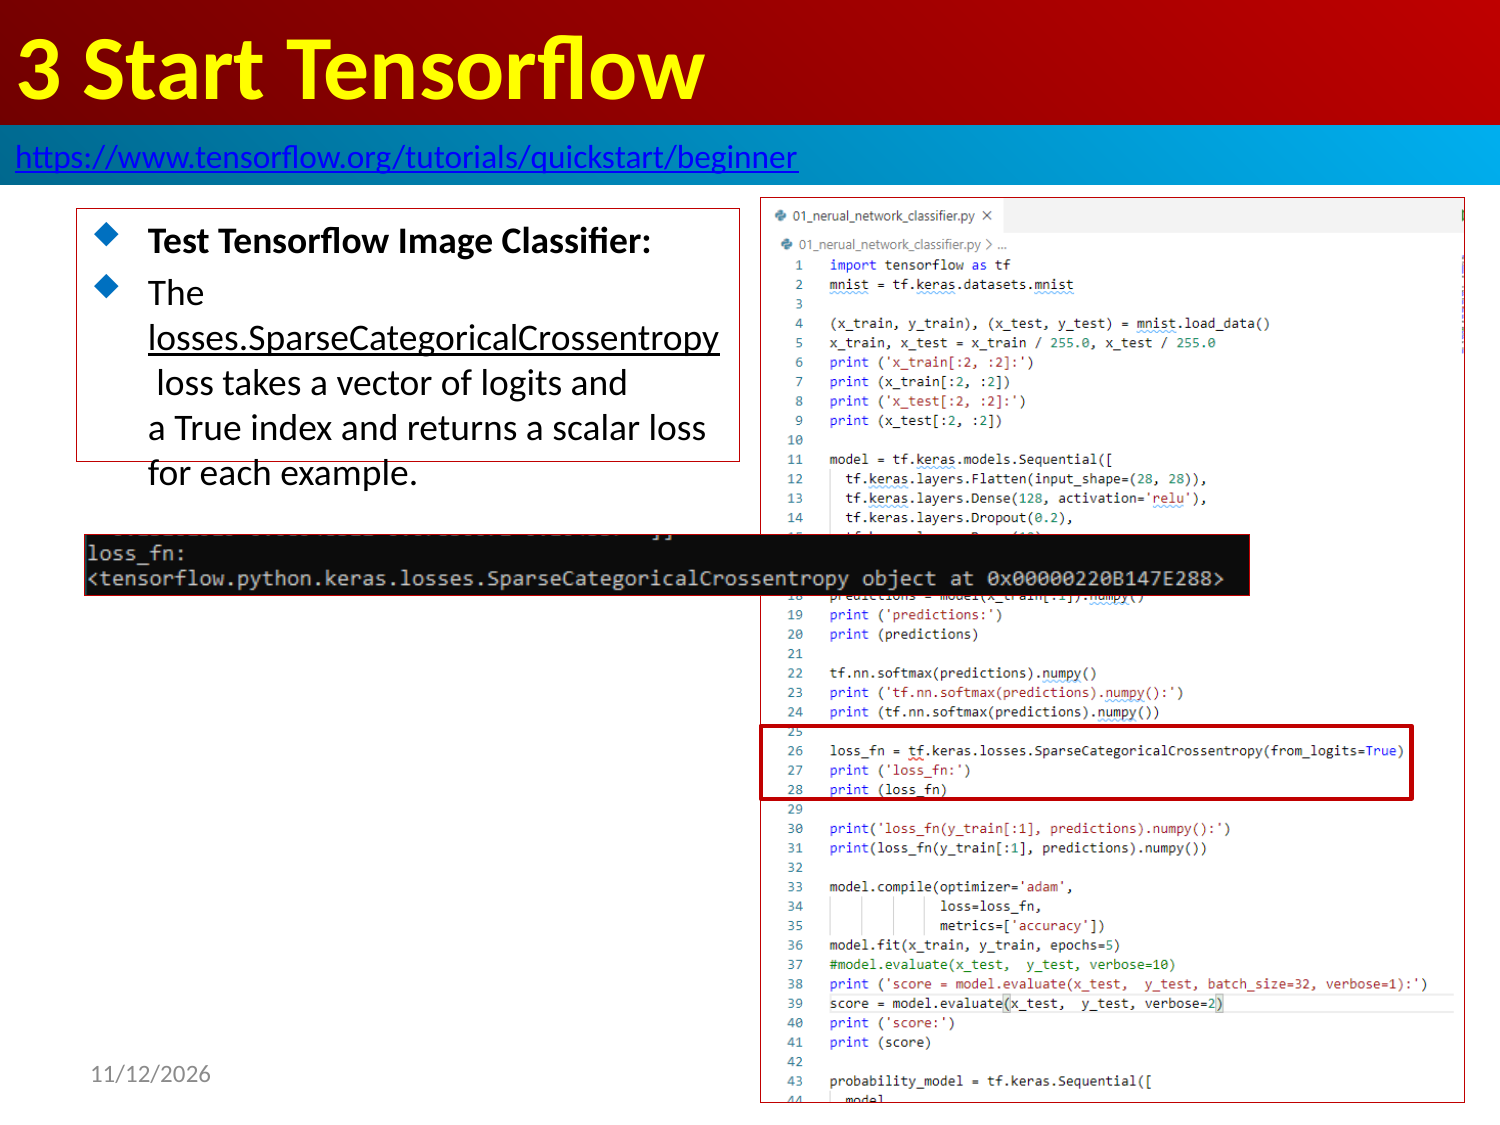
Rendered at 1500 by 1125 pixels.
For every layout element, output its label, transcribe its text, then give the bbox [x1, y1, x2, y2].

subtitle Test Tensorflow Image Classifier: The losses.SparseCategoricalCrossentropy loss takes a vector of logits and a True index and returns a scalar loss for each example. [76, 208, 740, 462]
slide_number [75, 1042, 425, 1103]
picture [84, 197, 1465, 1103]
title 3 Start Tensorflow [0, 0, 1500, 125]
text_box https://www.tensorflow.org/tutorials/quickstart/beginner [0, 125, 1500, 185]
